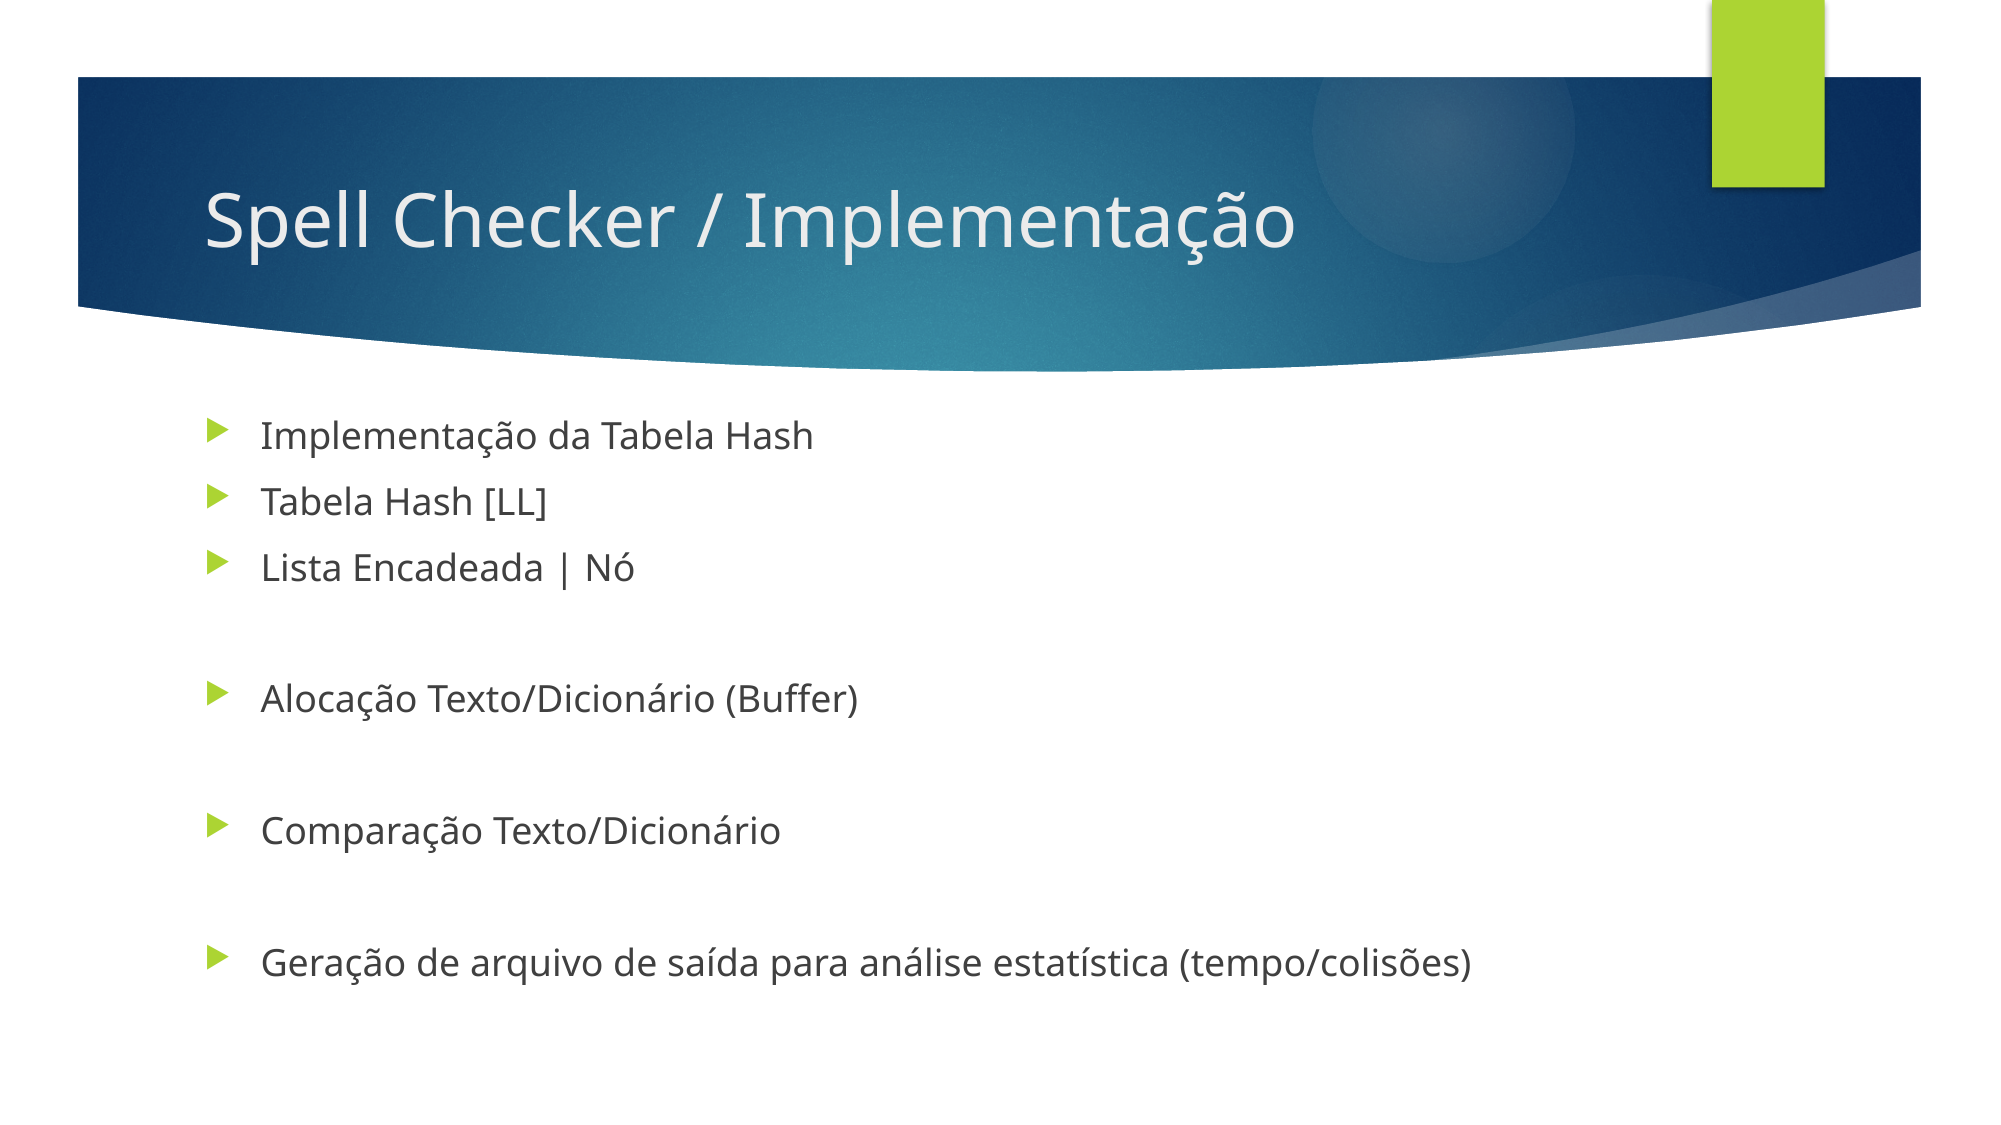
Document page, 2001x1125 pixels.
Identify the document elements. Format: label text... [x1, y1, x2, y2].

list Implementação da Tabela Hash Tabela Hash [LL] Lista Encadeada | Nó Alocação Texto/Dicionário (Buffer) Comparação Texto/Dicionário Geração de arquivo de saída para análise estatística (tempo/colisões) [189, 404, 1627, 1007]
title Spell Checker / Implementação [189, 159, 1627, 276]
